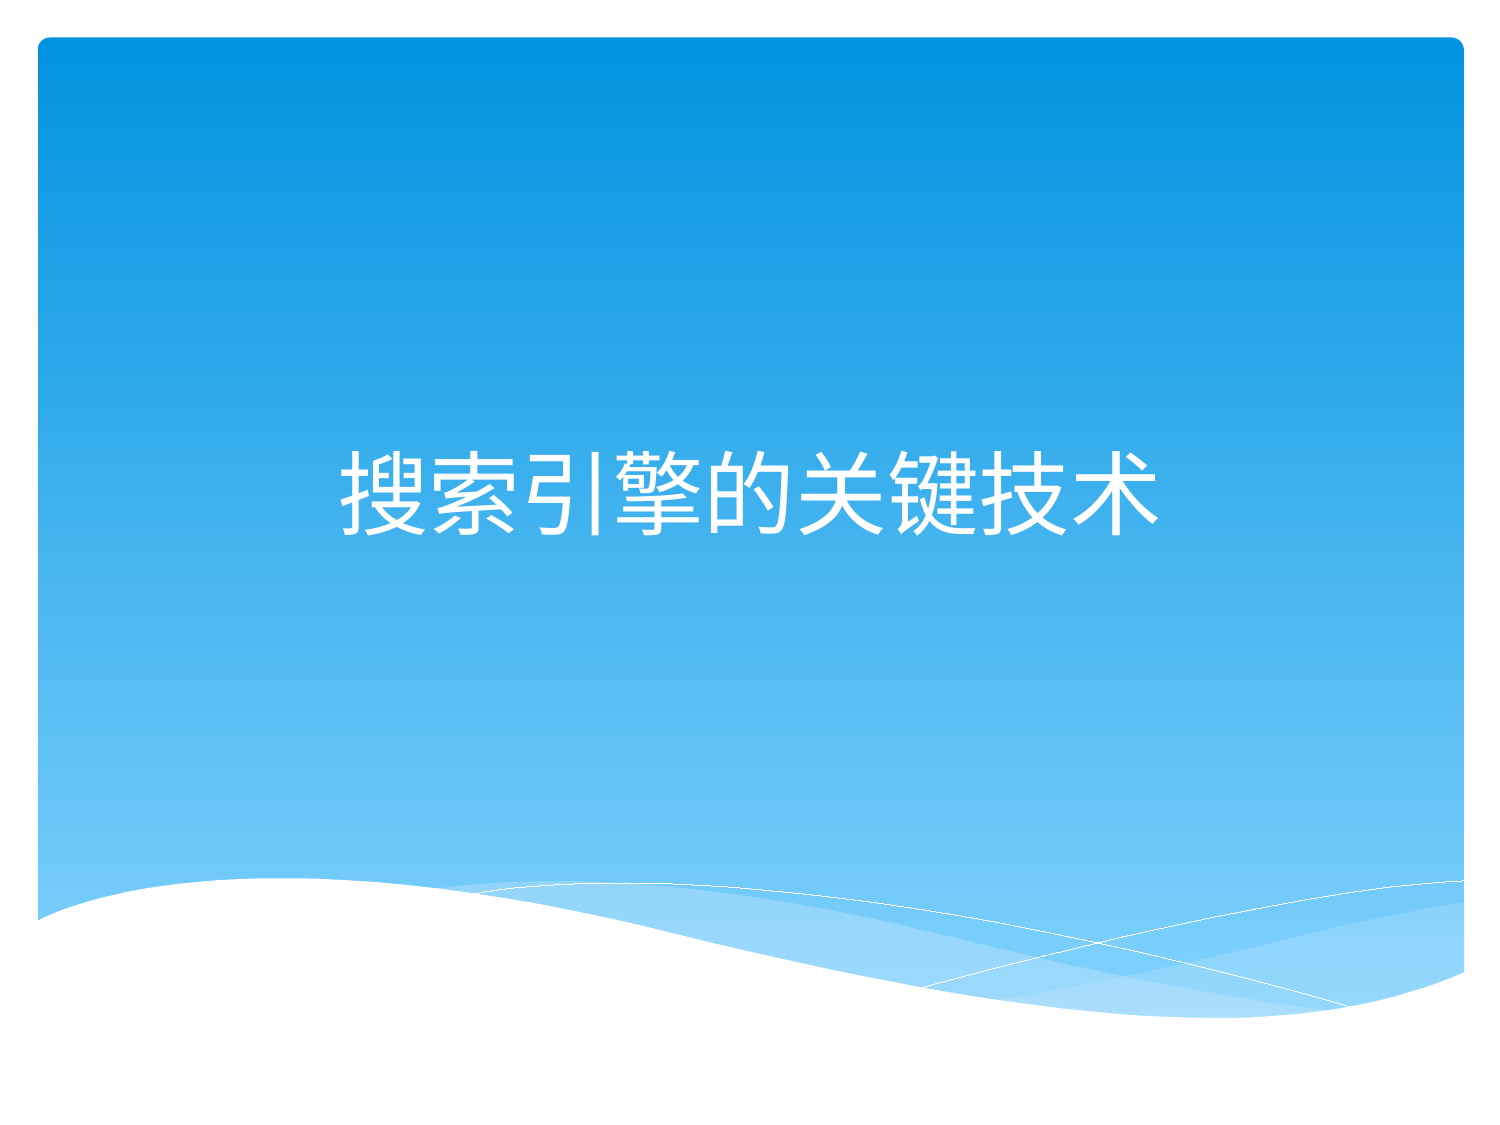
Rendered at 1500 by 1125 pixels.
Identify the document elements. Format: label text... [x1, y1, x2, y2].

title 搜索引擎的关键技术 [112, 262, 1388, 555]
